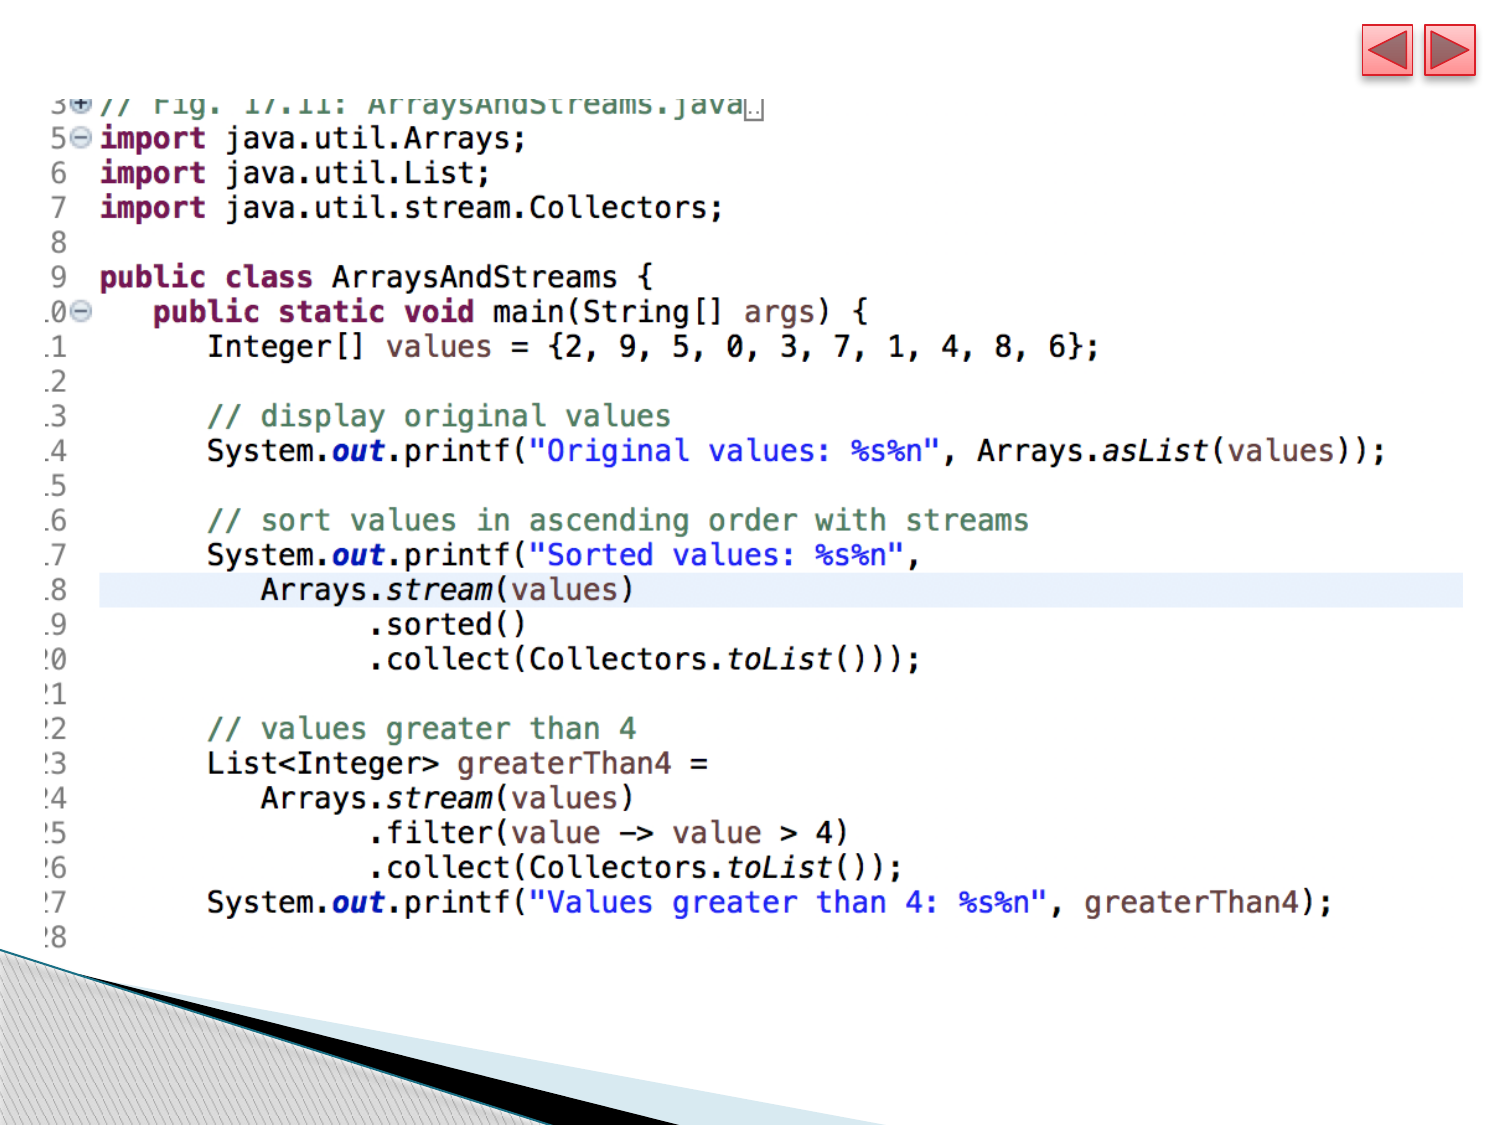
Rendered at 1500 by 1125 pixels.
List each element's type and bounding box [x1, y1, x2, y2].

picture [44, 99, 1463, 951]
